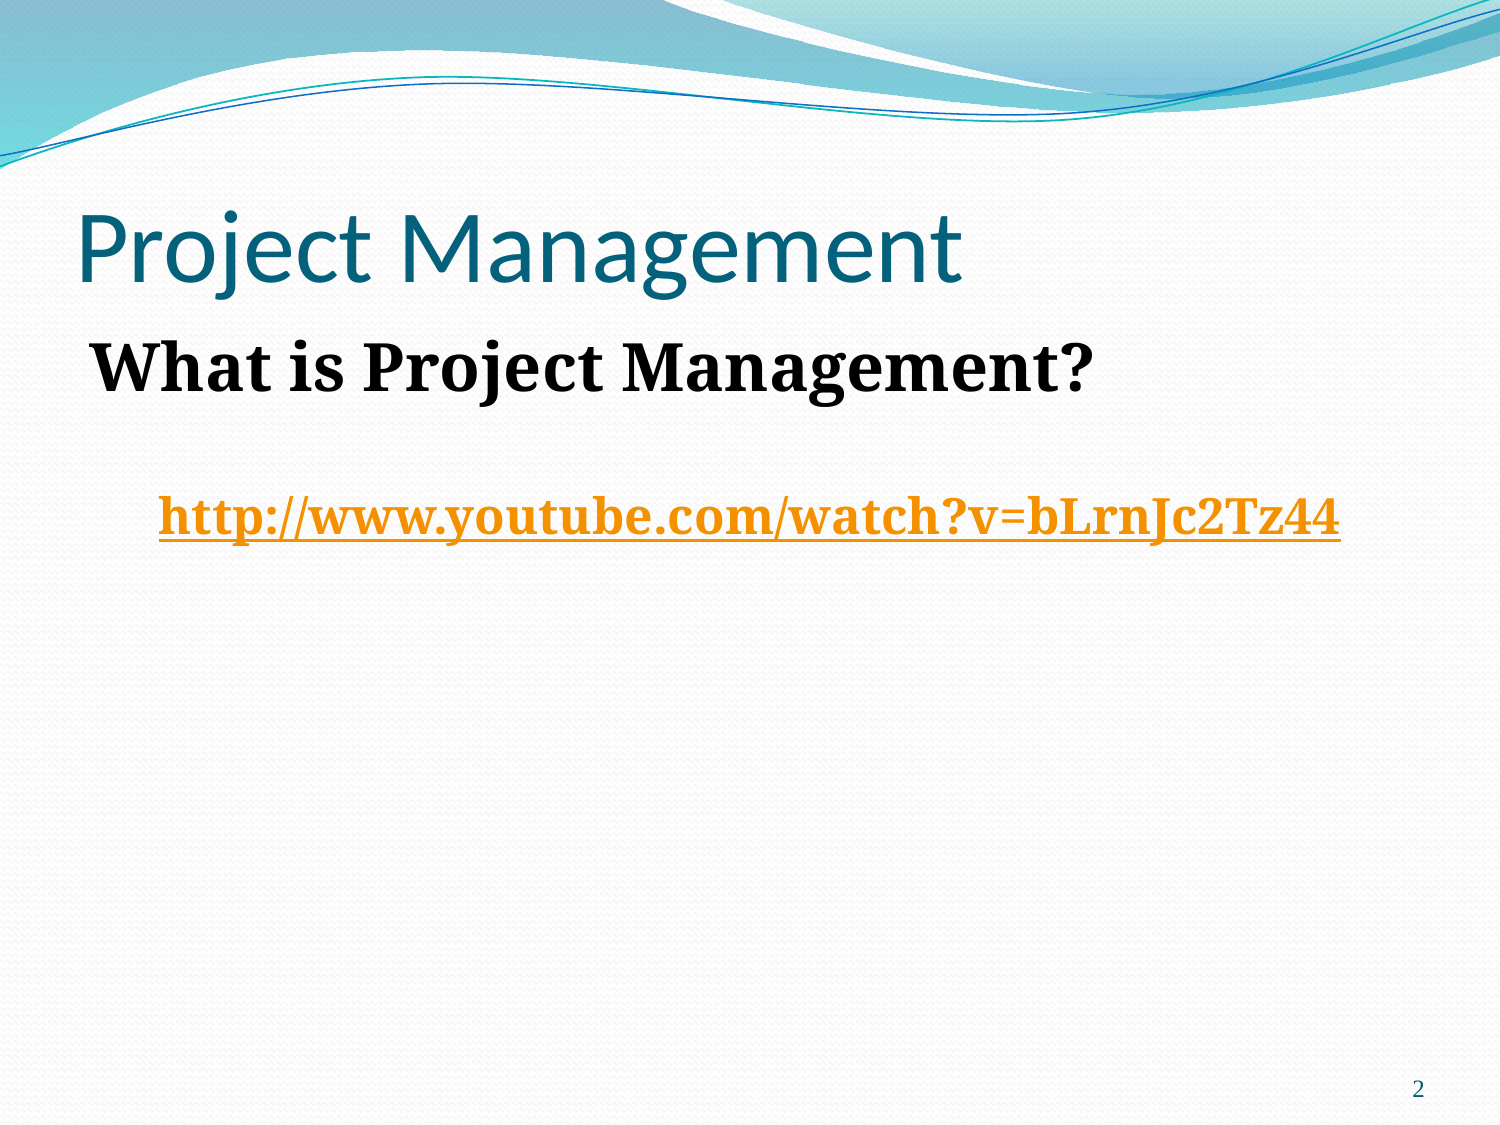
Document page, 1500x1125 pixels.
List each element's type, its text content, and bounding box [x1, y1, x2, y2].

title Project Management [75, 115, 1425, 303]
slide_number 2 [1299, 1042, 1425, 1103]
list What is Project Management? http://www.youtube.com/watch?v=bLrnJc2Tz44 [75, 317, 1425, 1038]
